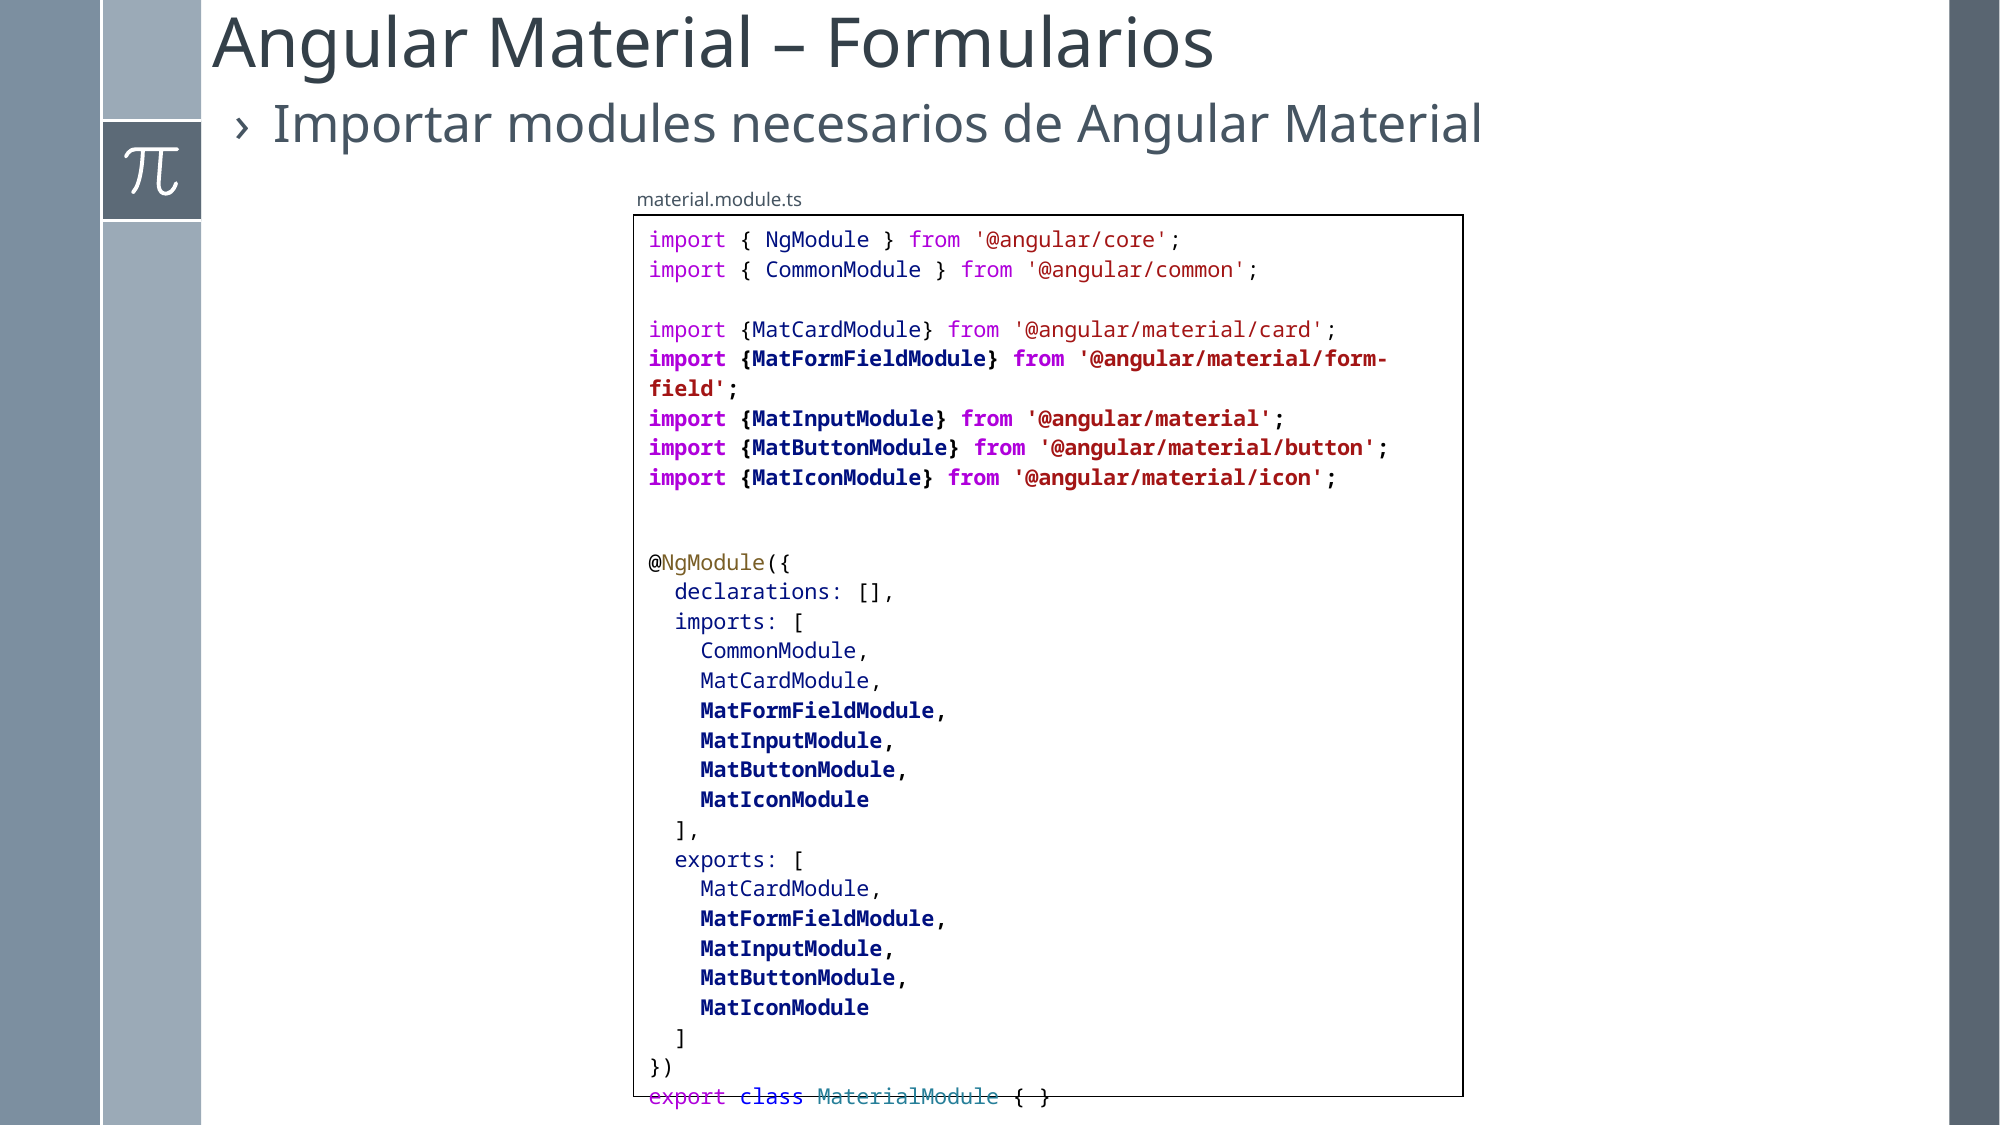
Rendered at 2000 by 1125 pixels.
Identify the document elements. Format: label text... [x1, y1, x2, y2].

title Angular Material – Formularios [197, 0, 1803, 90]
list Importar modules necesarios de Angular Material [220, 90, 1945, 161]
text_box import { NgModule } from '@angular/core'; import { CommonModule } from '@angular/common'; import {MatCardModule} from '@angular/material/card'; import {MatFormFieldModule} from '@angular/material/form-field'; import {MatInputModule} from '@angular/material'; import {MatButtonModule} from '@angular/material/button'; import {MatIconModule} from '@angular/material/icon'; @NgModule({ declarations: [], imports: [ CommonModule, MatCardModule, MatFormFieldModule, MatInputModule, MatButtonModule, MatIconModule ], exports: [ MatCardModule, MatFormFieldModule, MatInputModule, MatButtonModule, MatIconModule ] }) export class MaterialModule { } [633, 215, 1464, 1097]
text_box material.module.ts [621, 182, 1083, 219]
